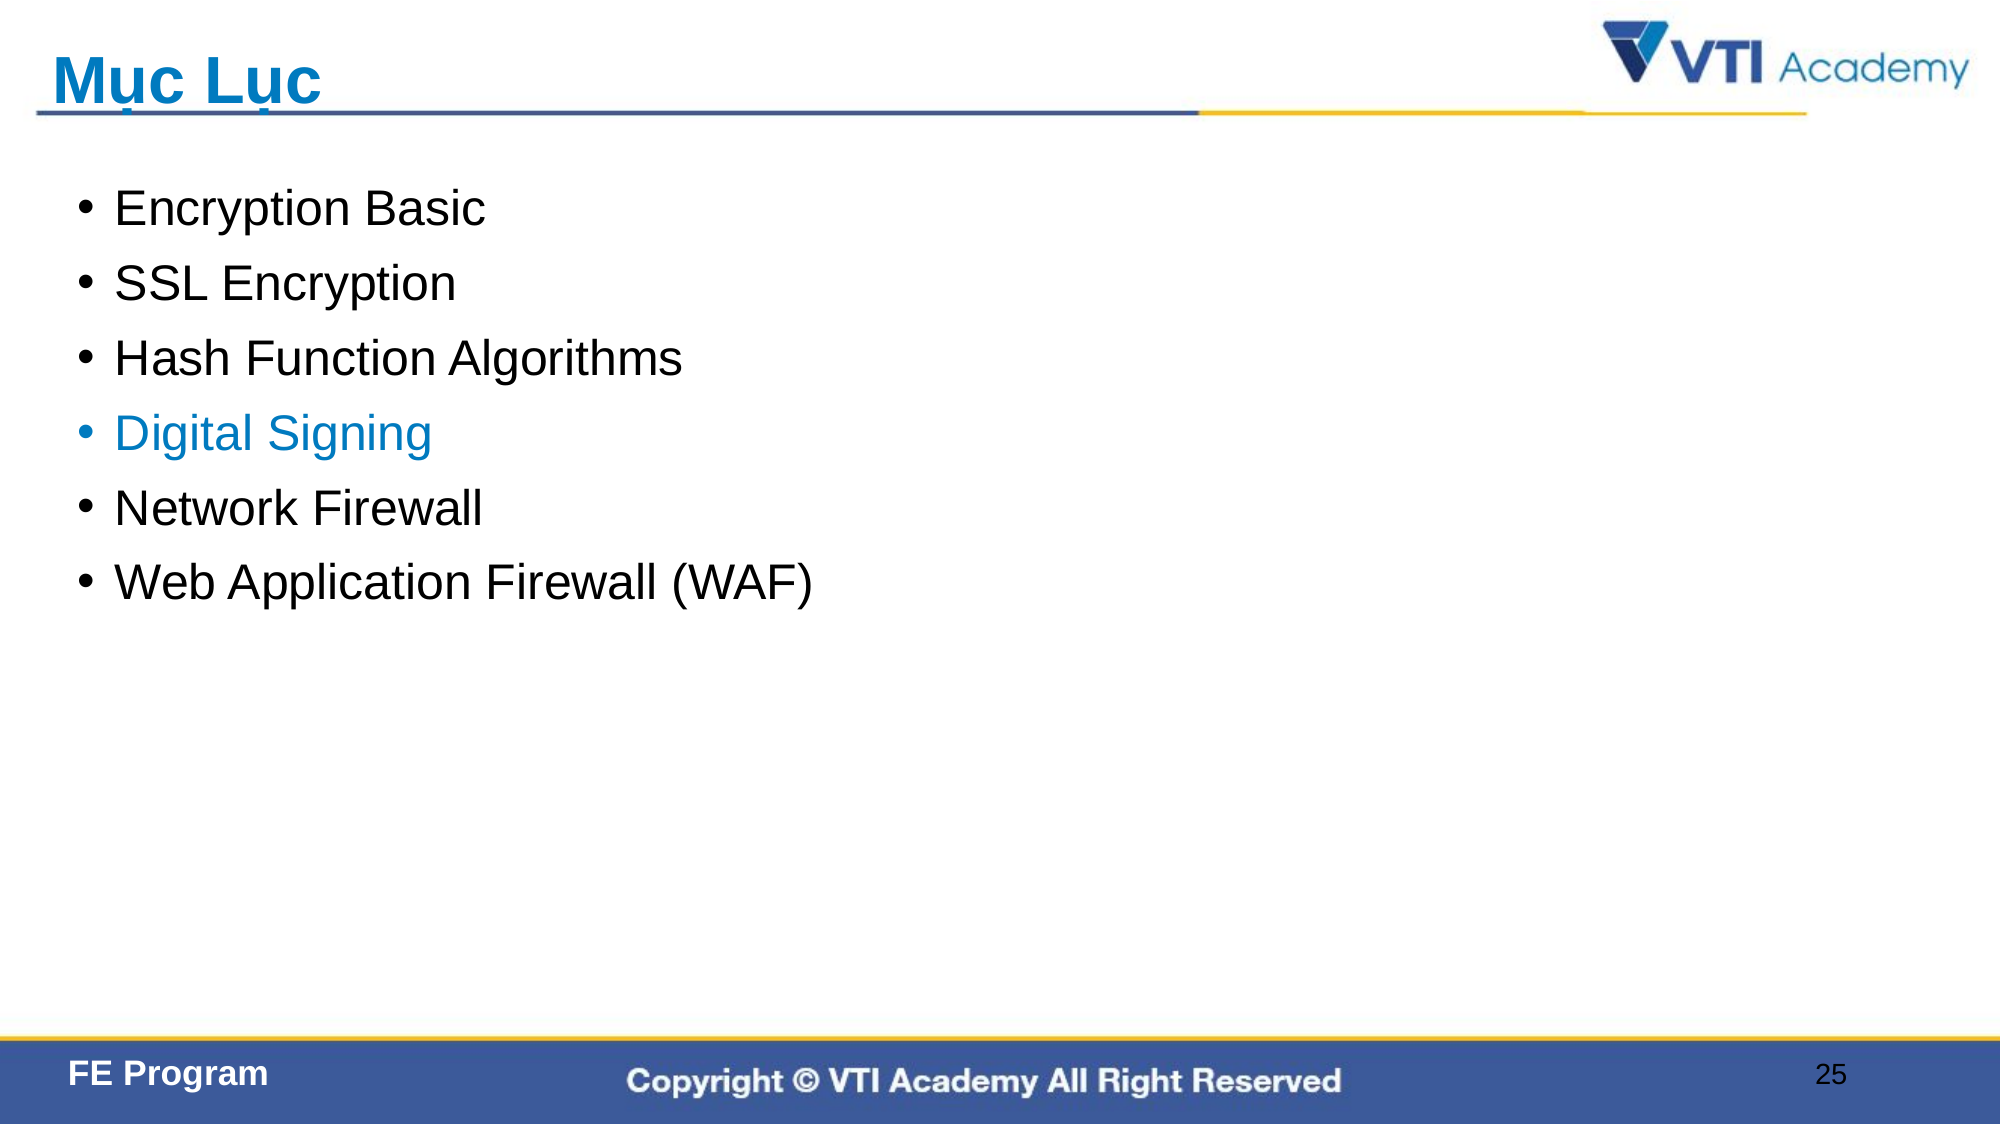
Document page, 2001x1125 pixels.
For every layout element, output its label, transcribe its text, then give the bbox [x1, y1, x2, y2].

picture [0, 1, 2000, 1124]
title Mục Lục [37, 37, 1763, 127]
list Encryption Basic SSL Encryption Hash Function Algorithms Digital Signing Network Firewall Web Application Firewall (WAF) [62, 174, 1788, 889]
slide_number 25 [1412, 1042, 1863, 1103]
